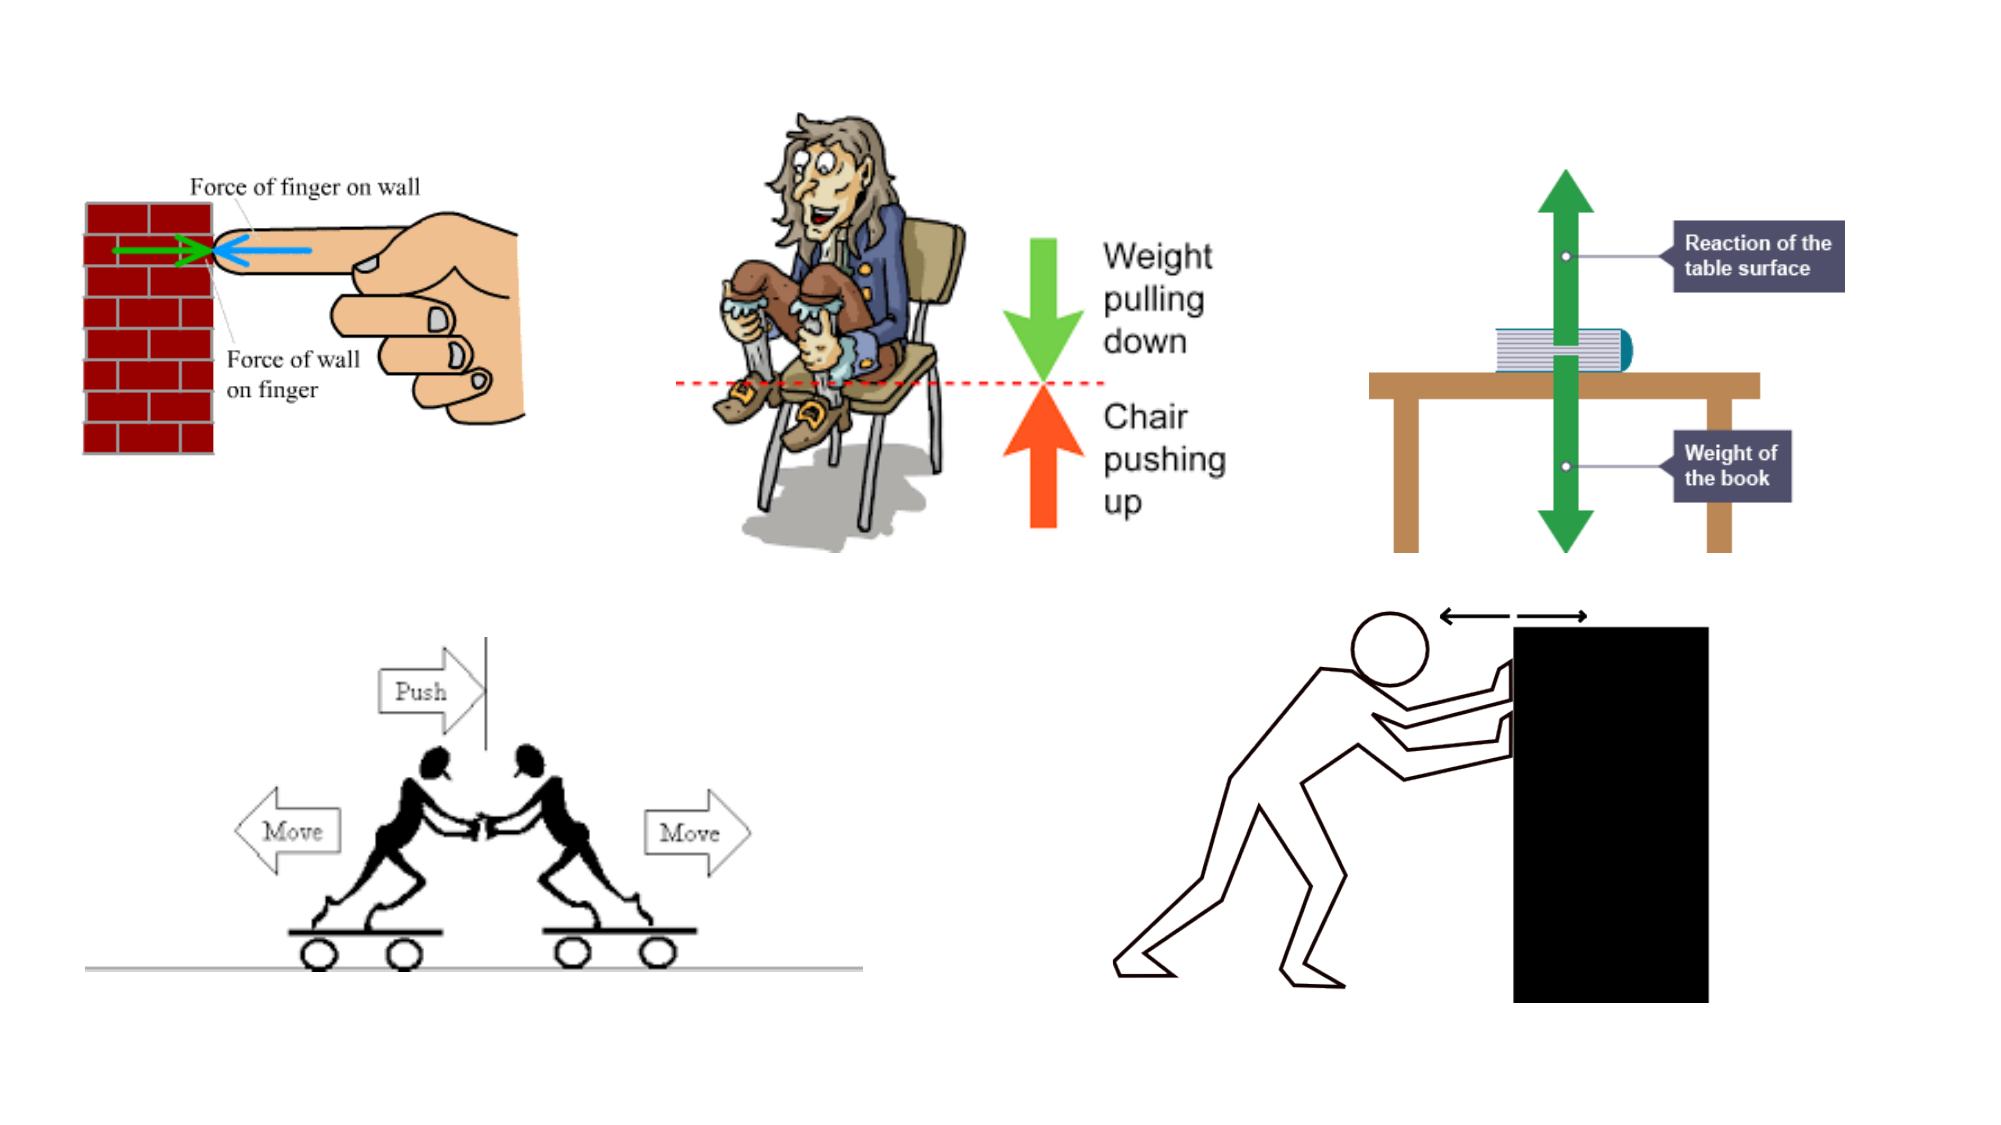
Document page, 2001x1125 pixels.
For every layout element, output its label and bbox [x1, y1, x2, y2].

picture [1112, 605, 1786, 1003]
picture [676, 111, 1237, 553]
list [71, 155, 541, 468]
picture [85, 637, 863, 972]
picture [1369, 169, 1845, 553]
